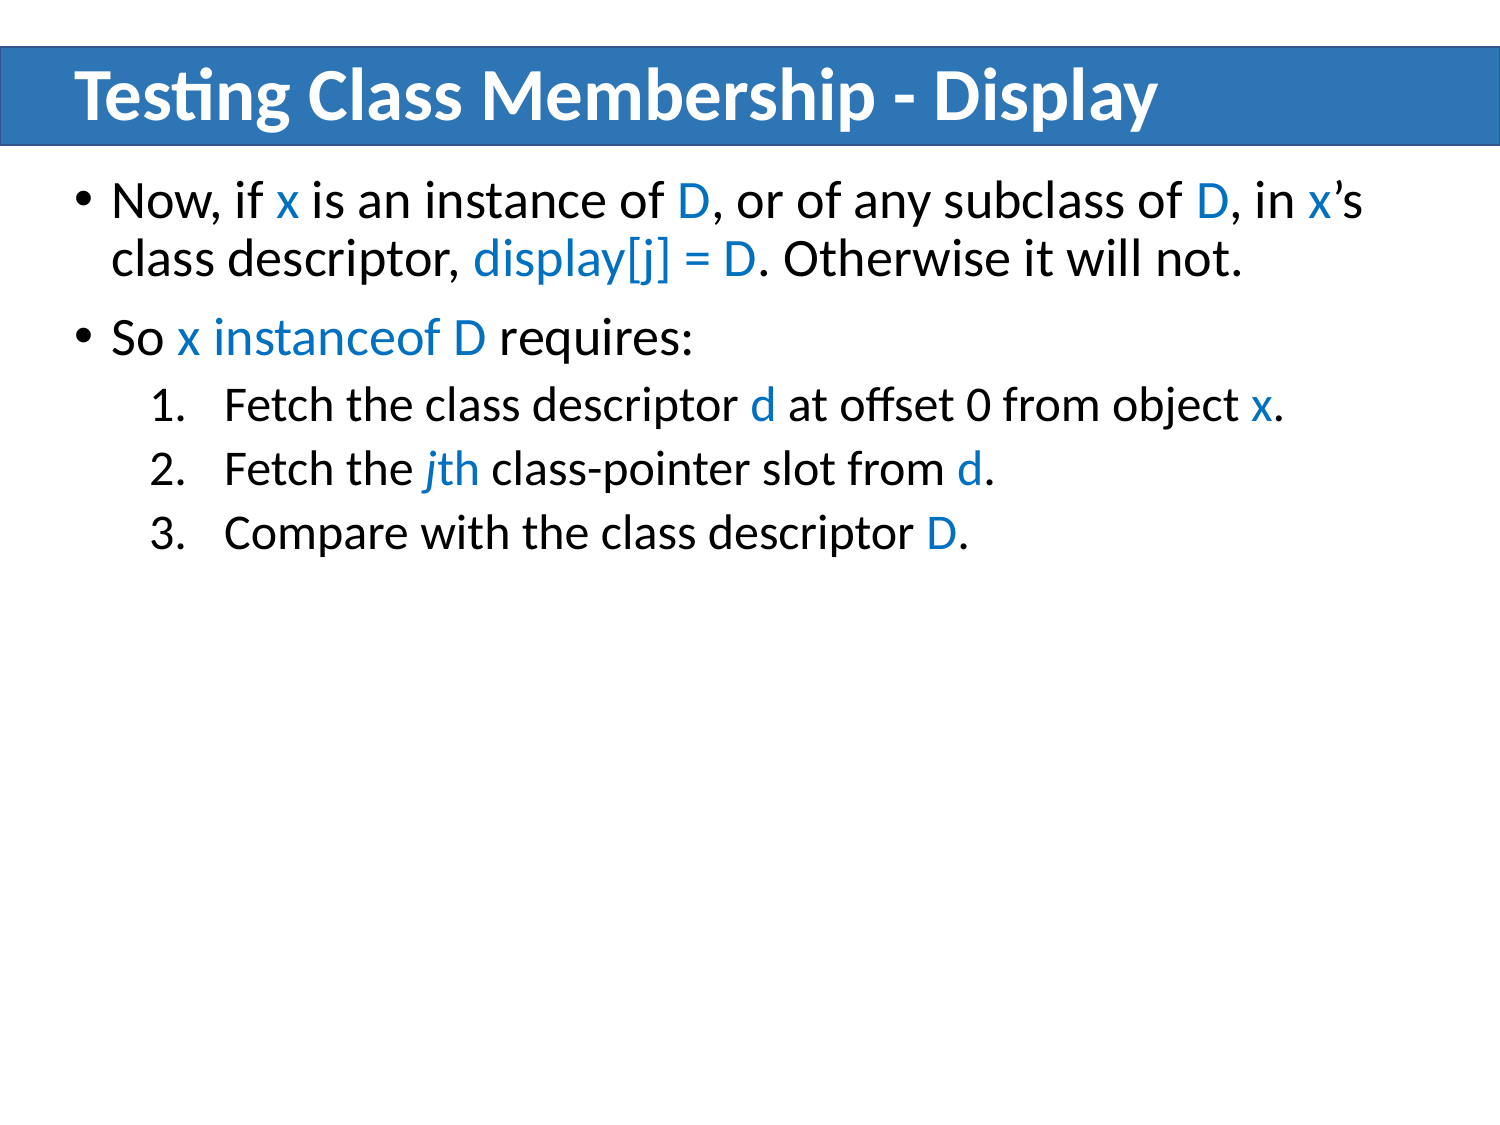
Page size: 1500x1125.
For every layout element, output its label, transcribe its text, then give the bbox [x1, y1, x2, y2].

title Testing Class Membership - Display [59, 47, 1446, 146]
list Now, if x is an instance of D, or of any subclass of D, in x’s class descriptor, display[j] = D. Otherwise it will not. So x instanceof D requires: Fetch the class descriptor d at offset 0 from object x. Fetch the jth class-pointer slot from d. Compare with the class descriptor D. [59, 163, 1446, 1014]
